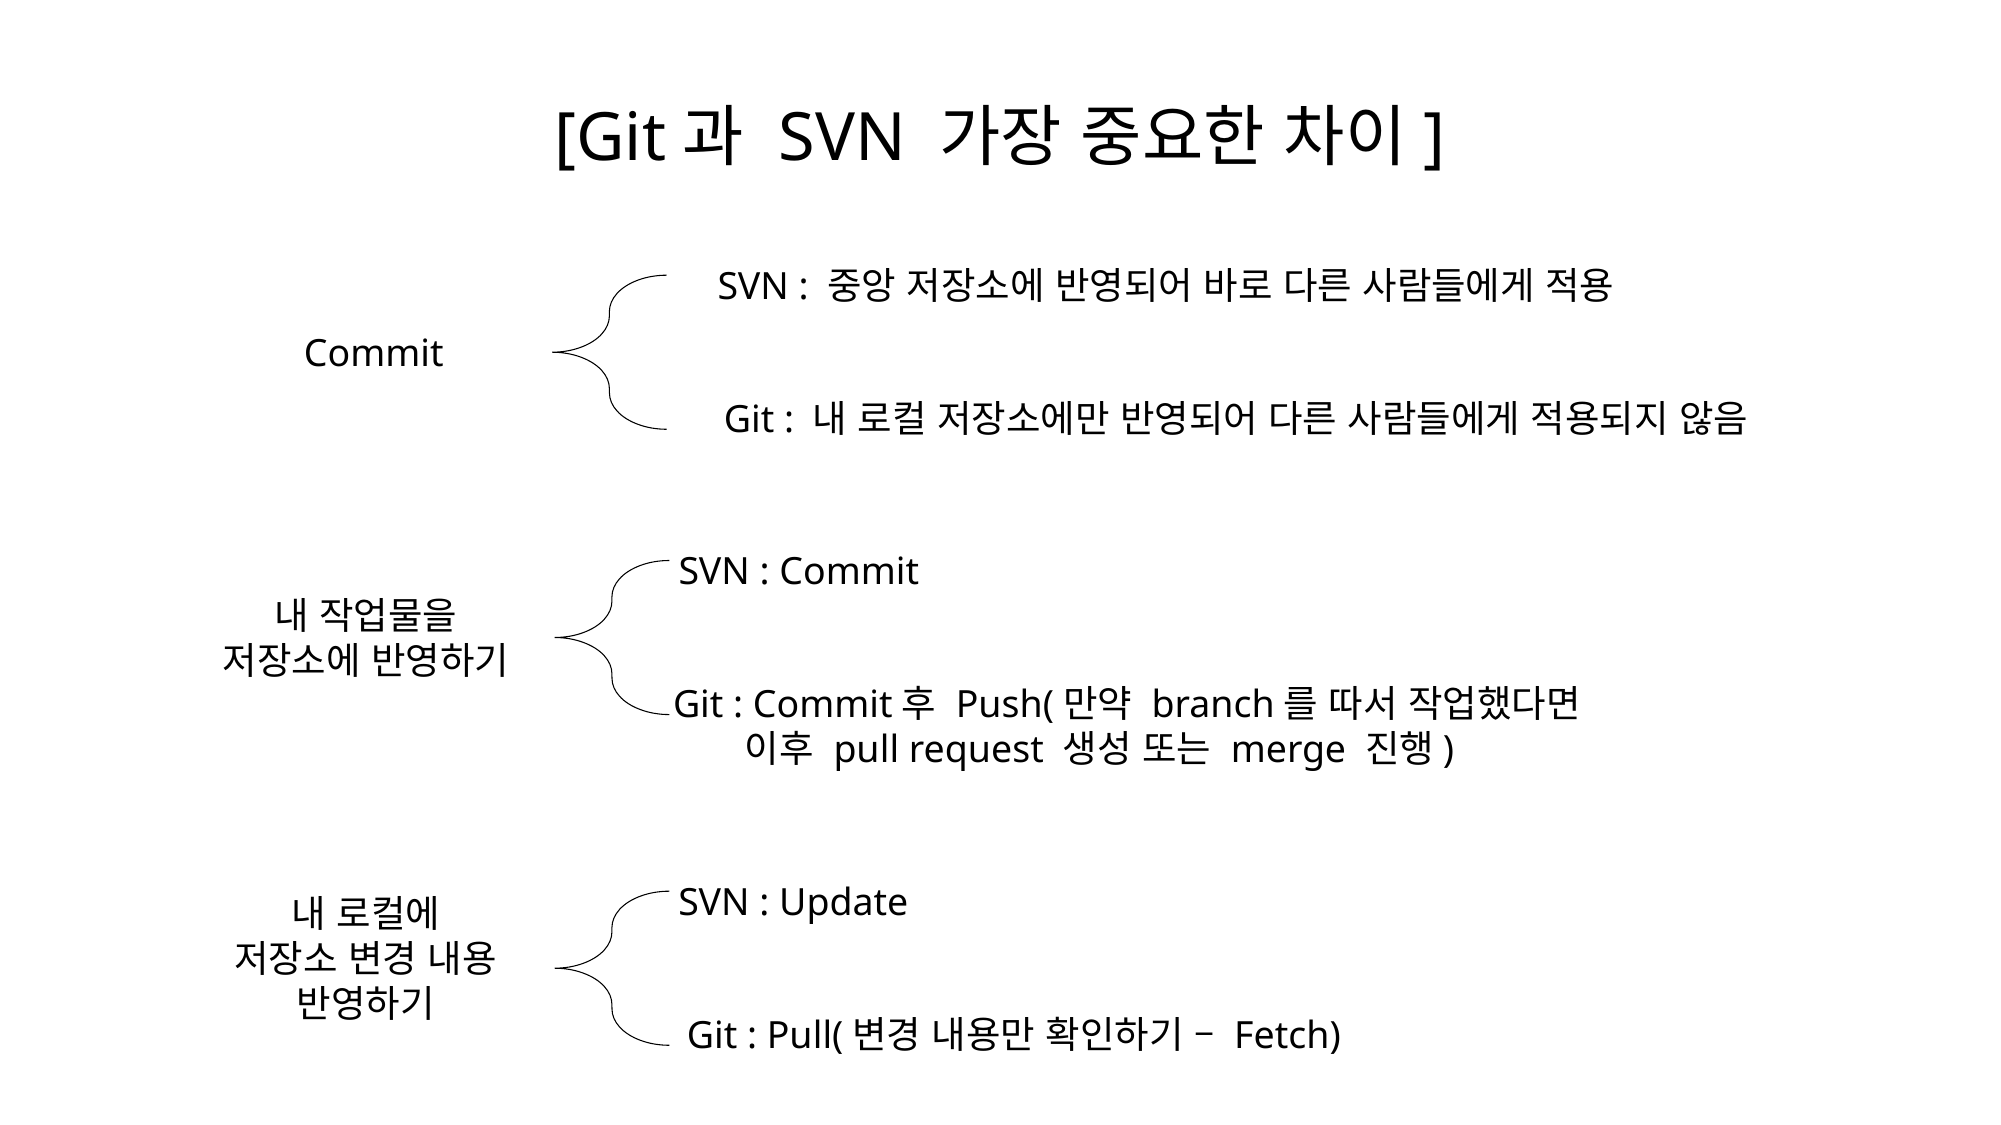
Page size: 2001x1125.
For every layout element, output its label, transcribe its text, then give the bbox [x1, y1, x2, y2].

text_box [204, 870, 1367, 1065]
text_box [Git과 SVN 가장 중요한 차이] [539, 86, 1461, 182]
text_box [192, 539, 1593, 779]
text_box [290, 254, 1815, 449]
